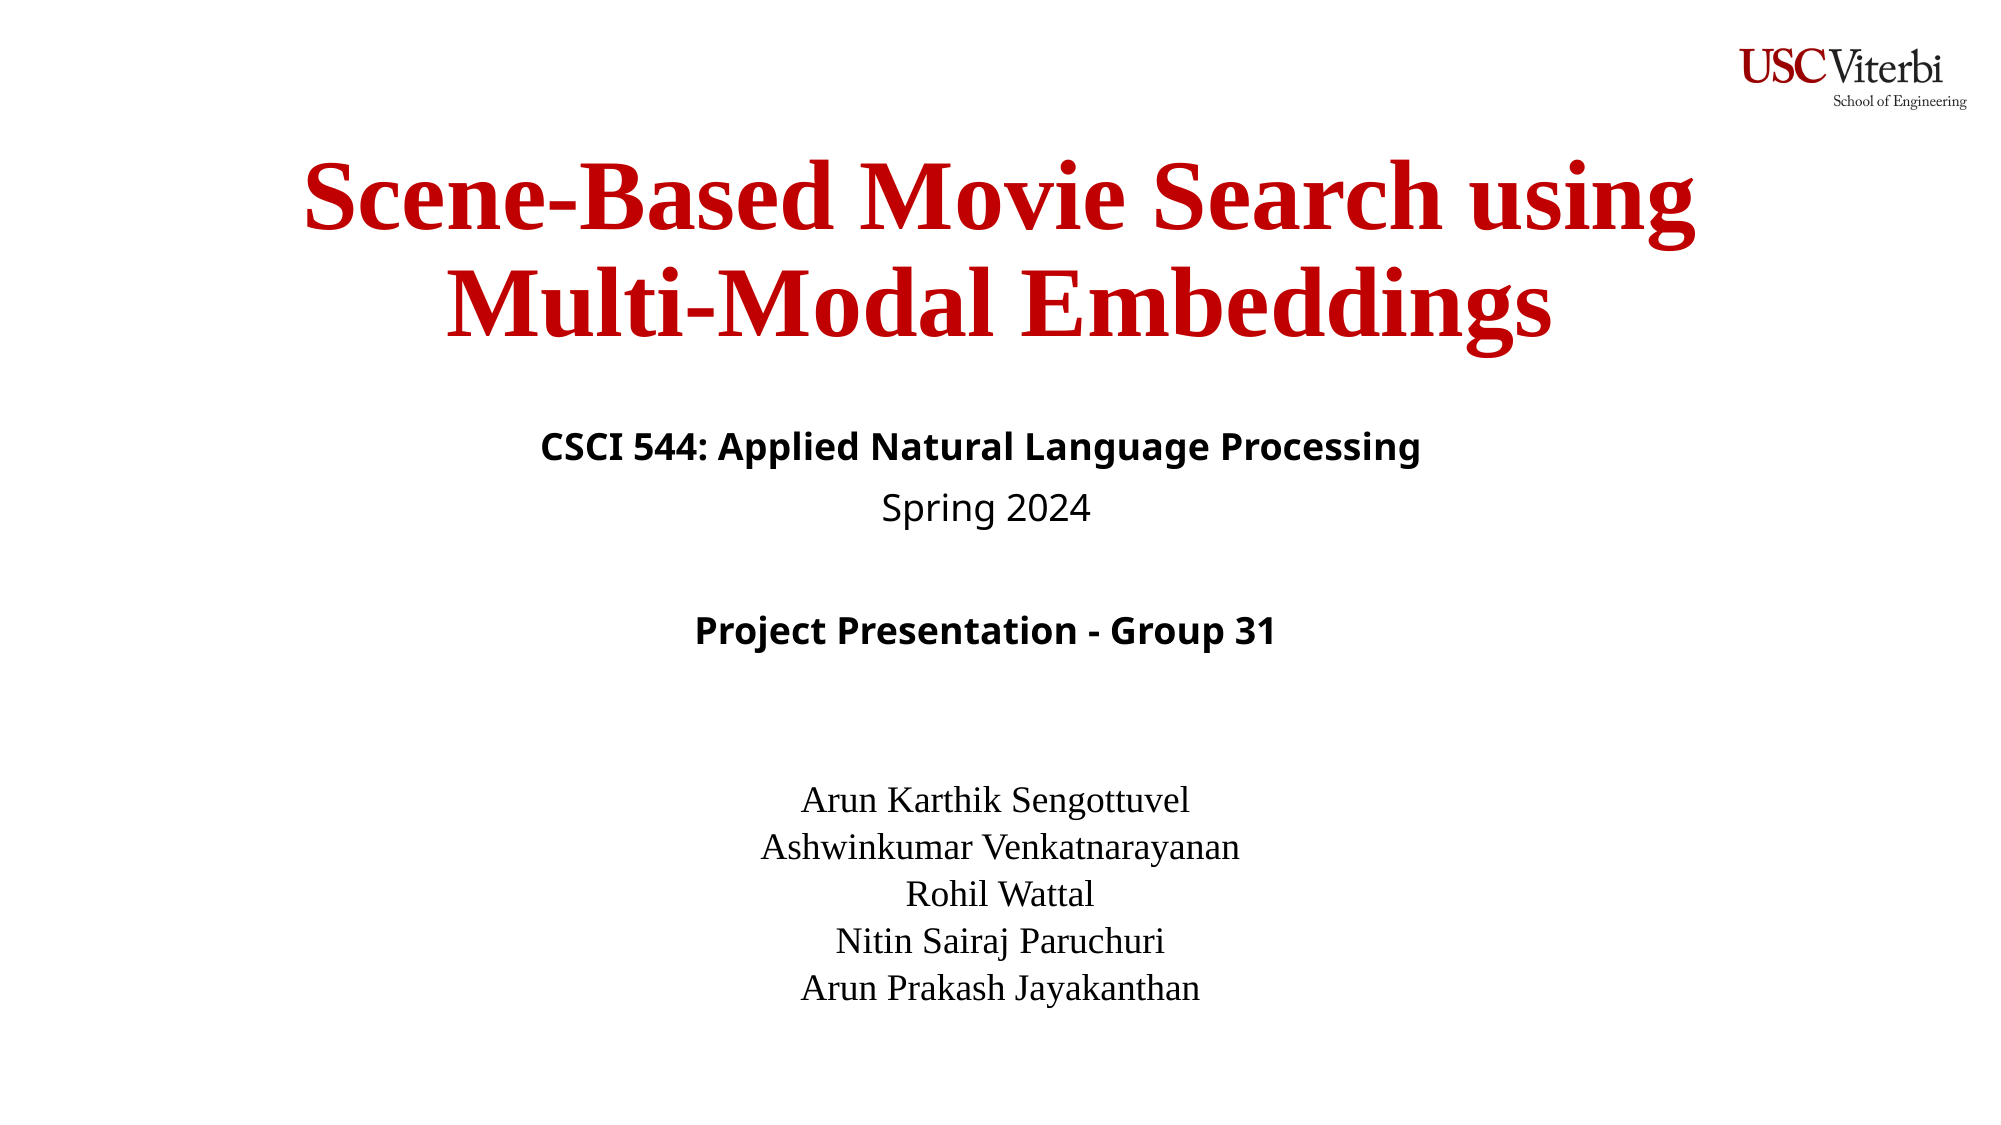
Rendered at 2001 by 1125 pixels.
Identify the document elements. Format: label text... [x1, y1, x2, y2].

text_box Arun Karthik Sengottuvel Ashwinkumar Venkatnarayanan Rohil Wattal Nitin Sairaj Paruchuri Arun Prakash Jayakanthan [456, 772, 1544, 1125]
title Scene-Based Movie Search using Multi-Modal Embeddings [249, 134, 1750, 367]
subtitle CSCI 544: Applied Natural Language Processing Spring 2024 Project Presentation - Group 31 [236, 420, 1737, 617]
picture [1709, 3, 1997, 155]
